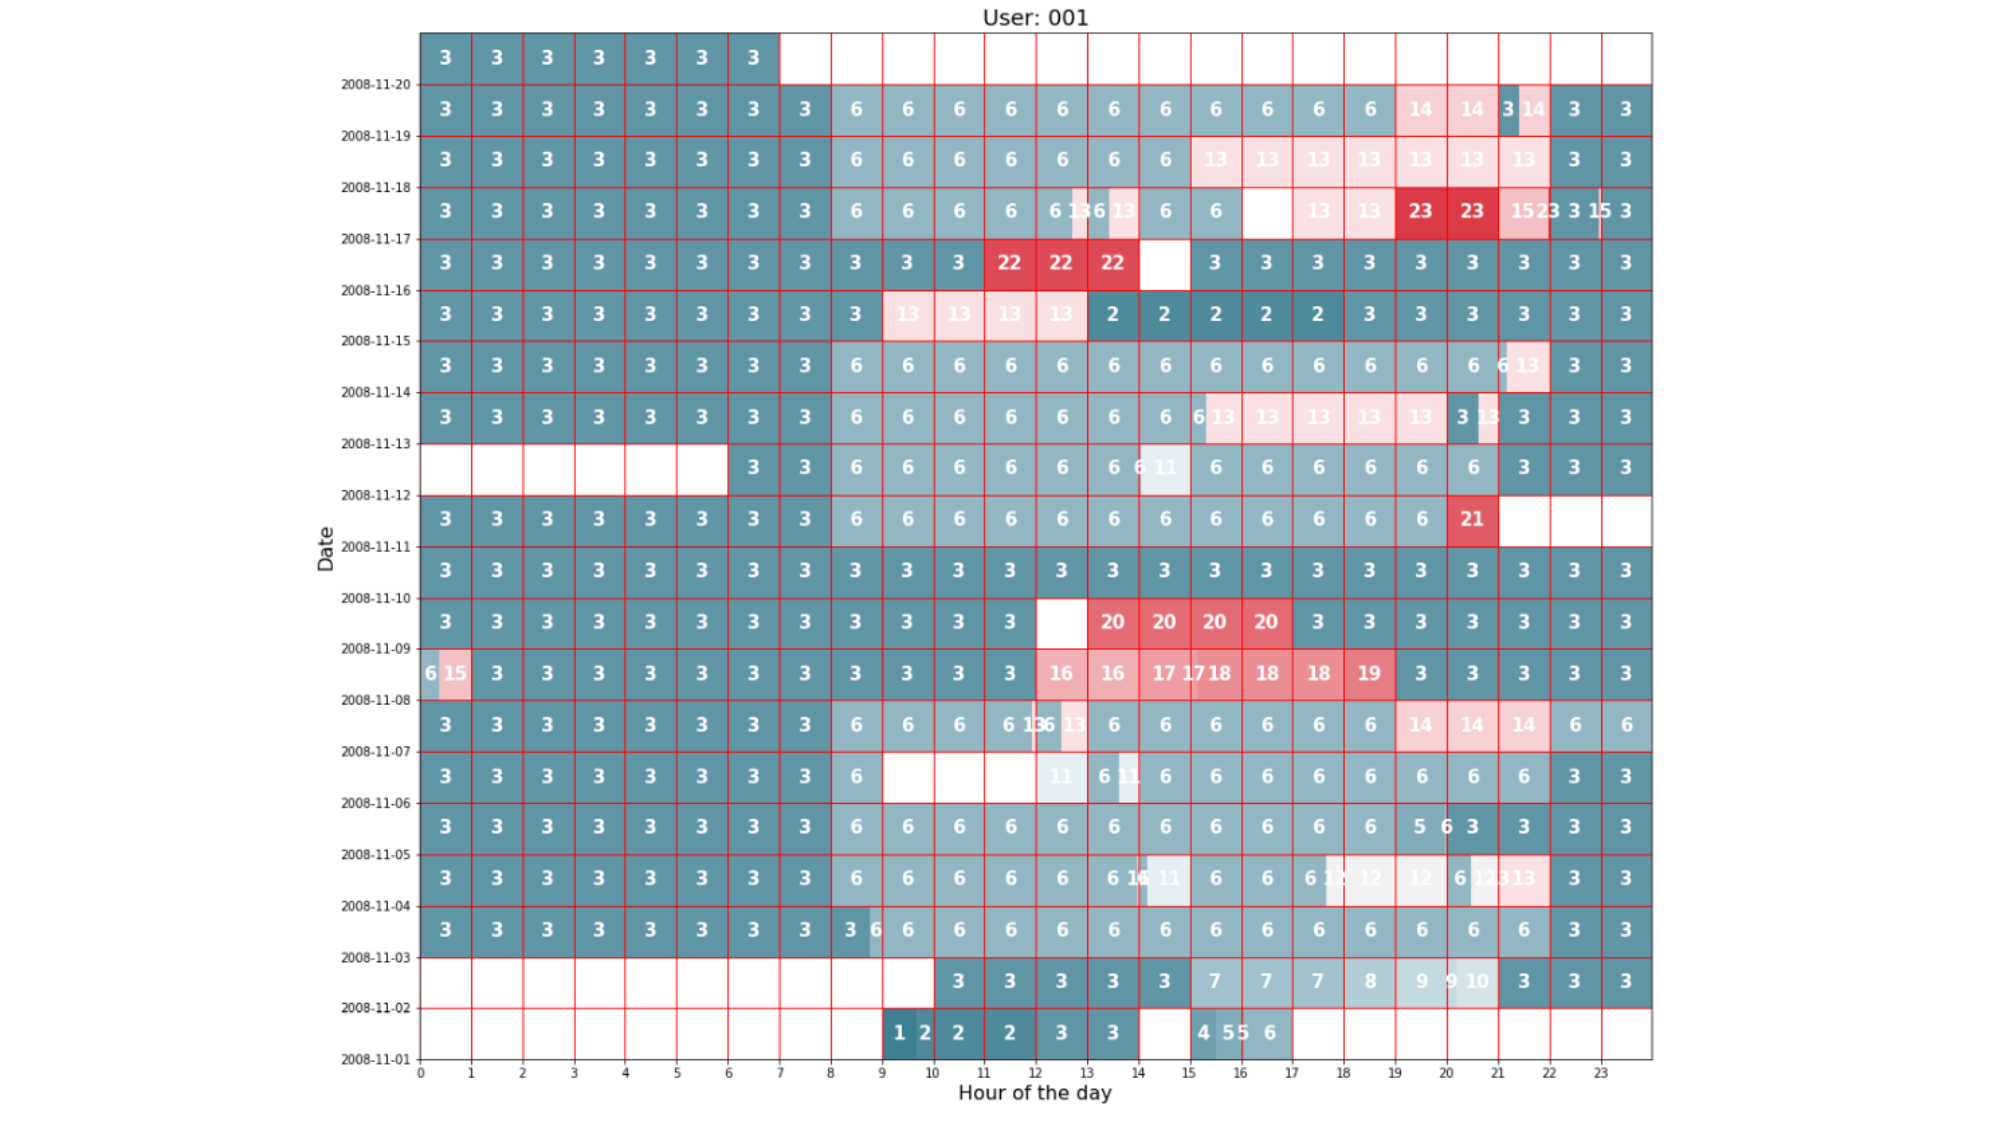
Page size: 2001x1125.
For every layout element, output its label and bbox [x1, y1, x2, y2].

picture [286, 0, 1714, 1125]
